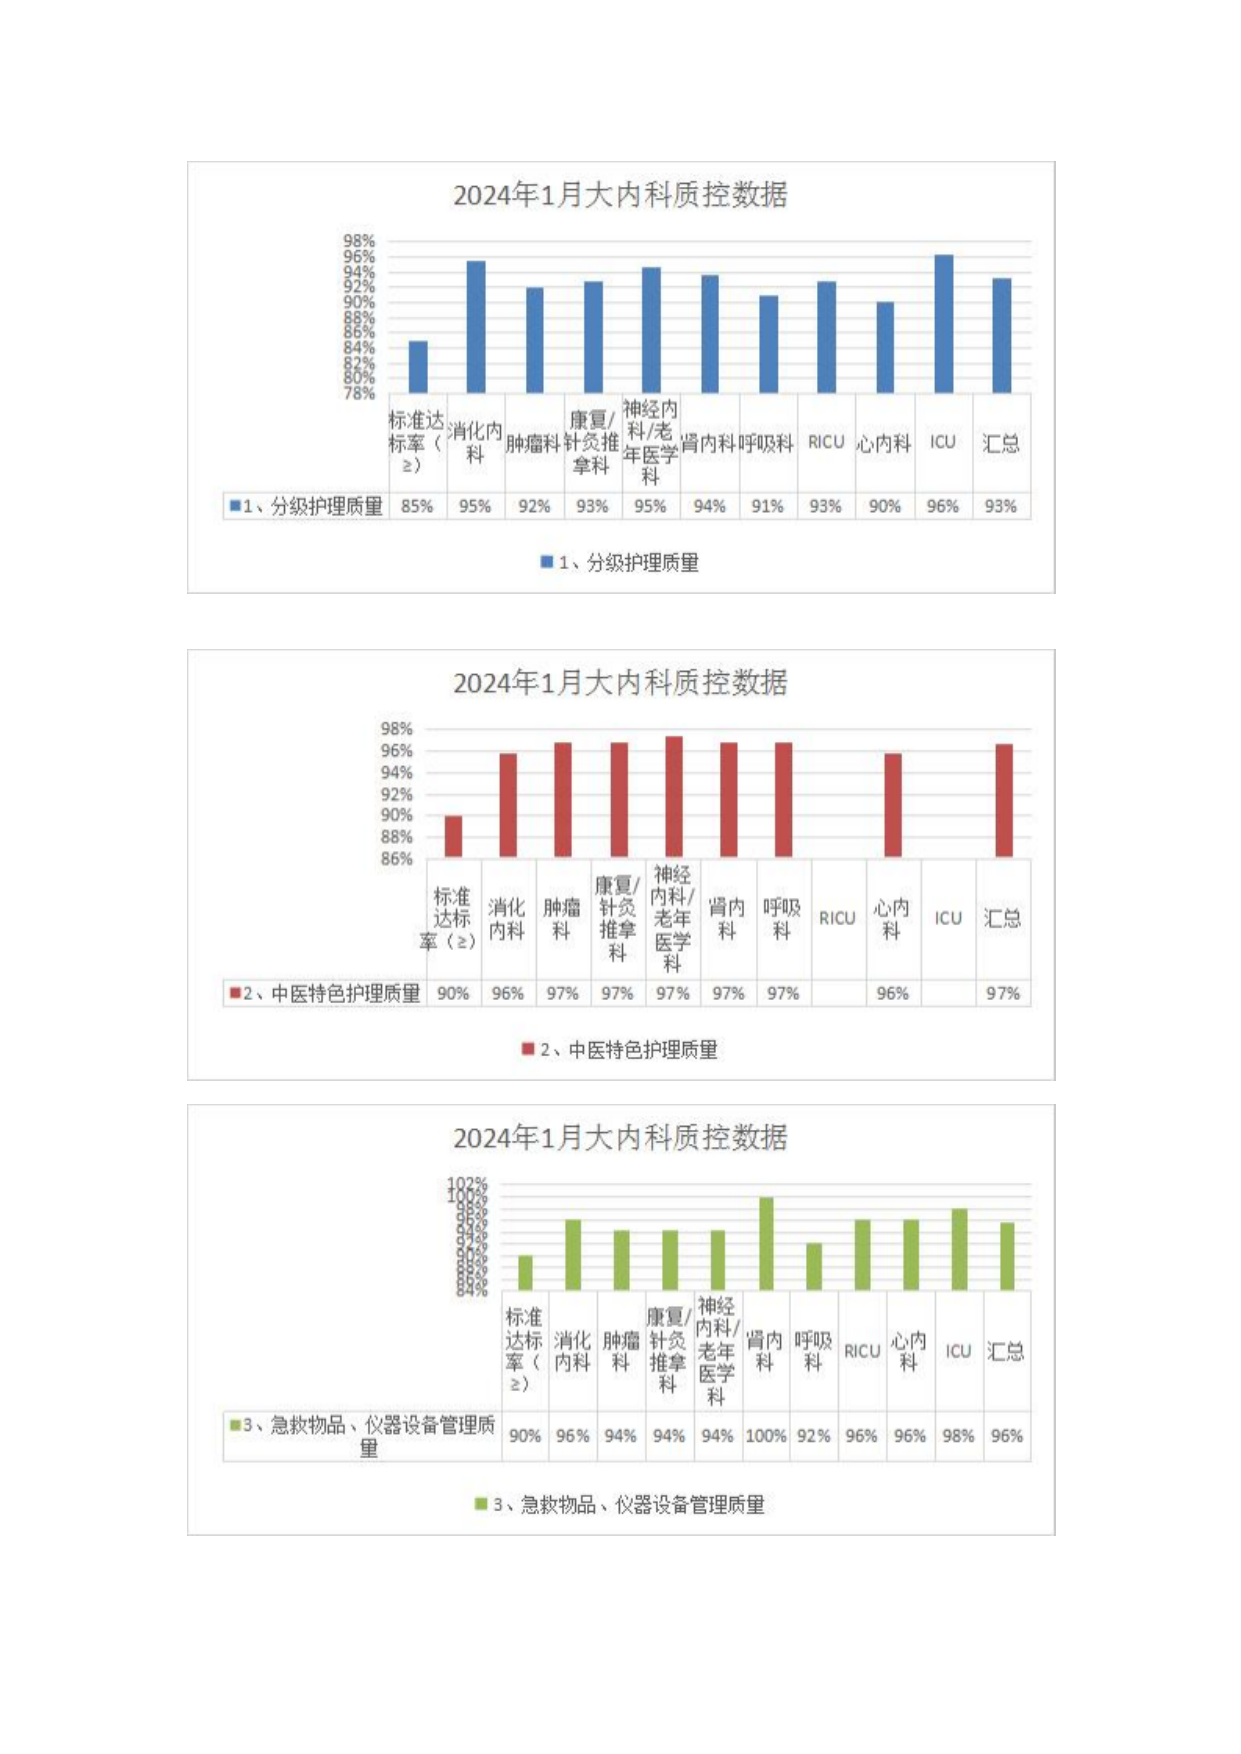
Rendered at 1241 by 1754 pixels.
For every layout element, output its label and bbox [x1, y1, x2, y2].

picture [187, 1104, 1057, 1536]
picture [187, 649, 1057, 1081]
picture [187, 161, 1057, 594]
